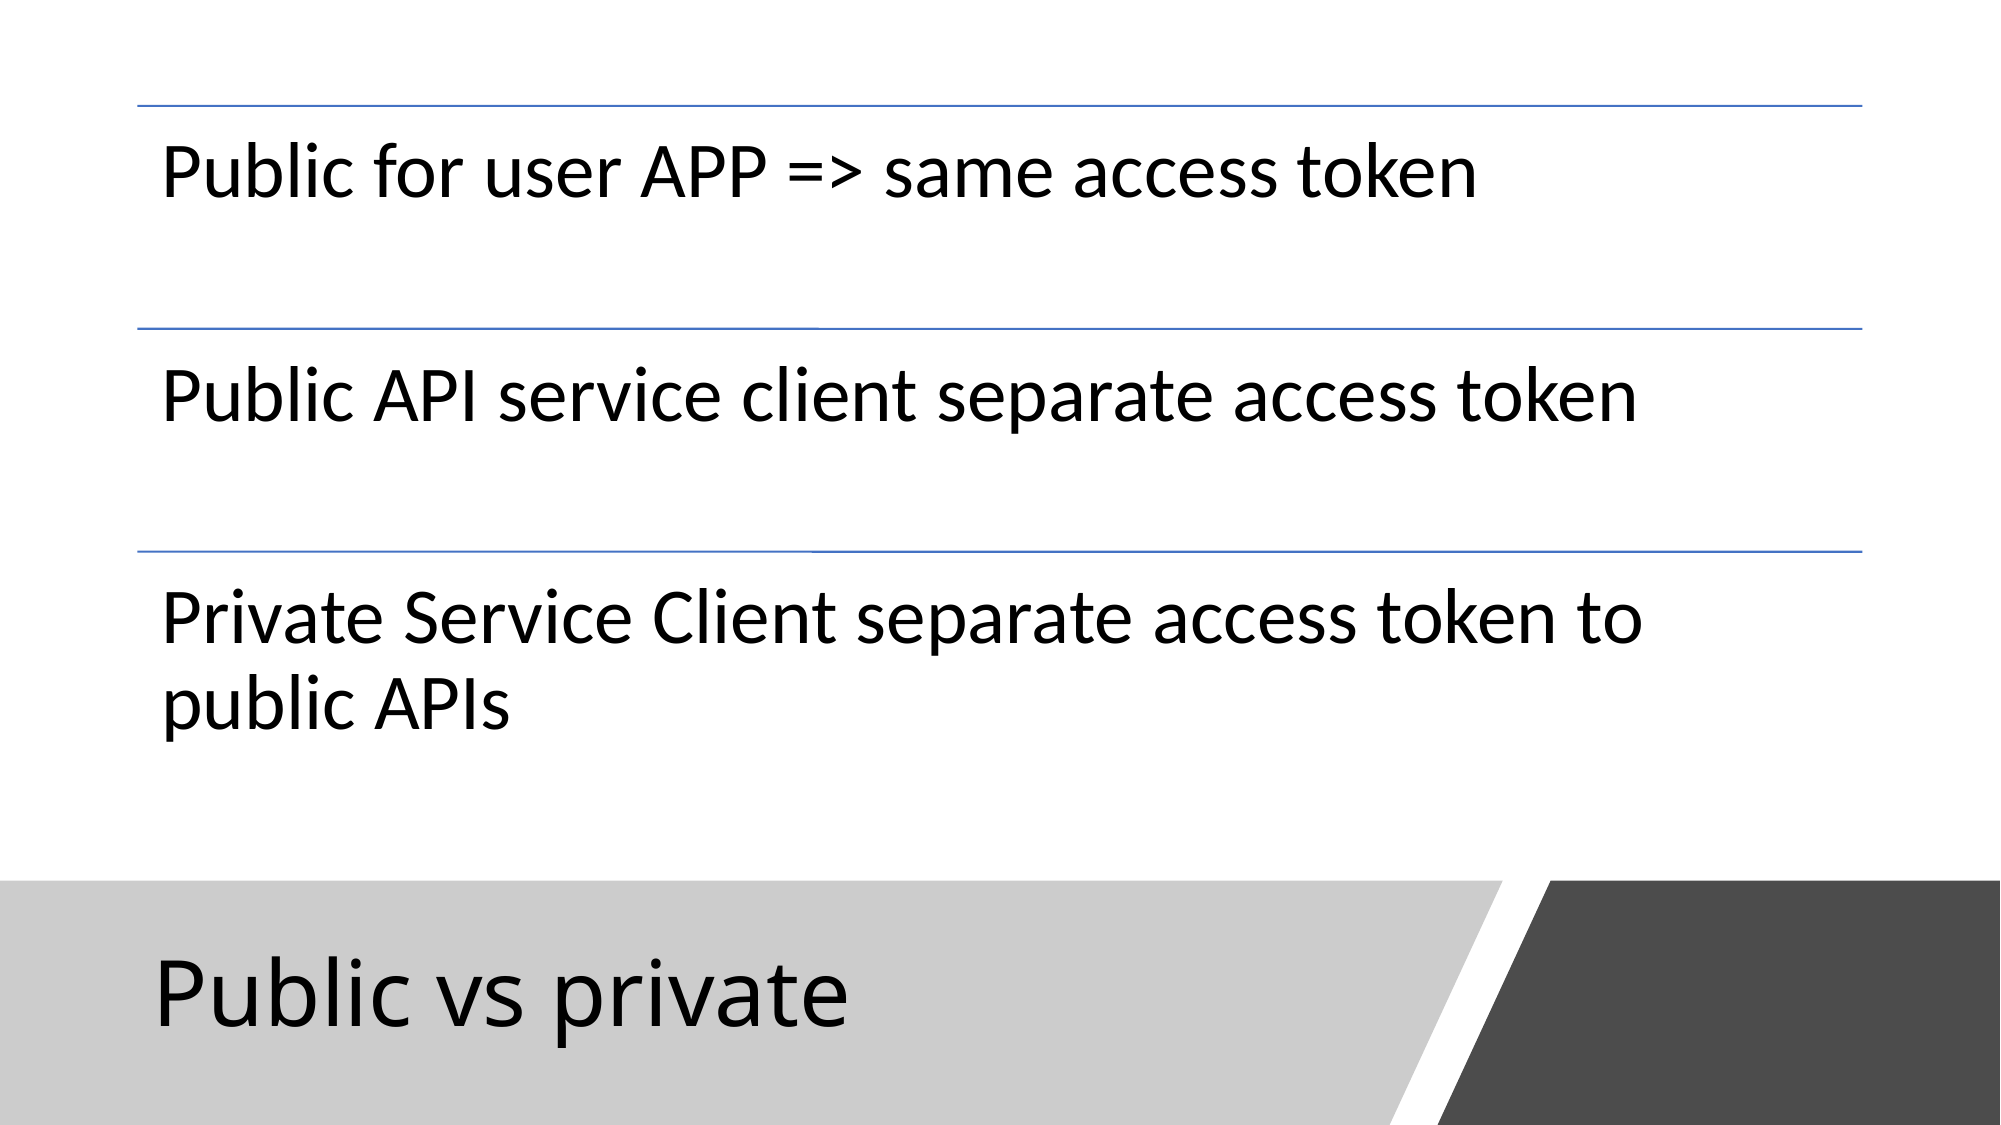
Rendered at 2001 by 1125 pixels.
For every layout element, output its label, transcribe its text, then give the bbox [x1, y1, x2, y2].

text_box [0, 879, 1505, 1125]
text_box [137, 105, 1863, 775]
text_box [1436, 879, 2000, 1125]
text_box Public vs private [137, 907, 1404, 1087]
